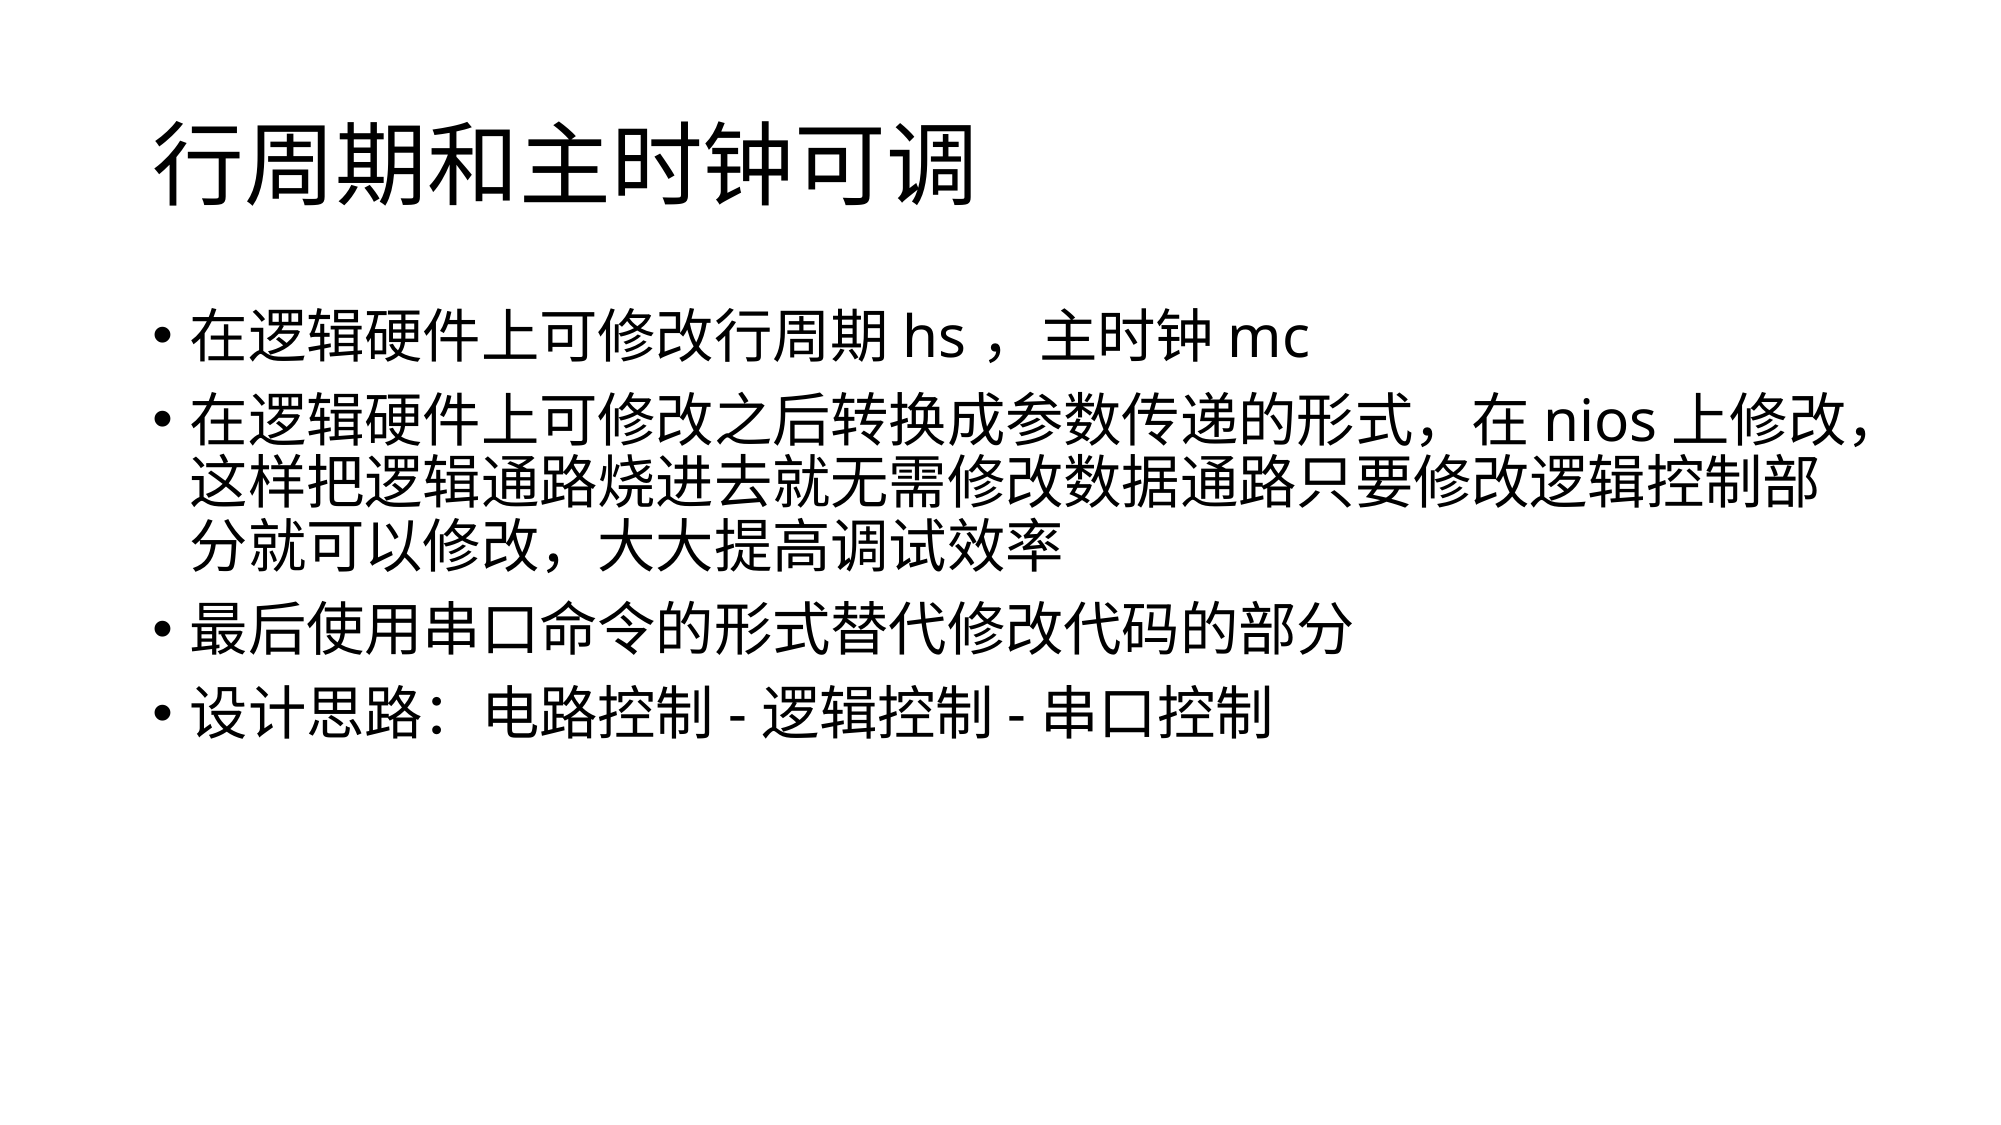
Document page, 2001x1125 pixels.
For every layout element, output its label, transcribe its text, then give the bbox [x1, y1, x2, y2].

title 行周期和主时钟可调 [137, 59, 1863, 278]
list 在逻辑硬件上可修改行周期hs，主时钟mc 在逻辑硬件上可修改之后转换成参数传递的形式，在nios上修改，这样把逻辑通路烧进去就无需修改数据通路只要修改逻辑控制部分就可以修改，大大提高调试效率 最后使用串口命令的形式替代修改代码的部分 设计思路：电路控制-逻辑控制-串口控制 [137, 299, 1863, 1014]
